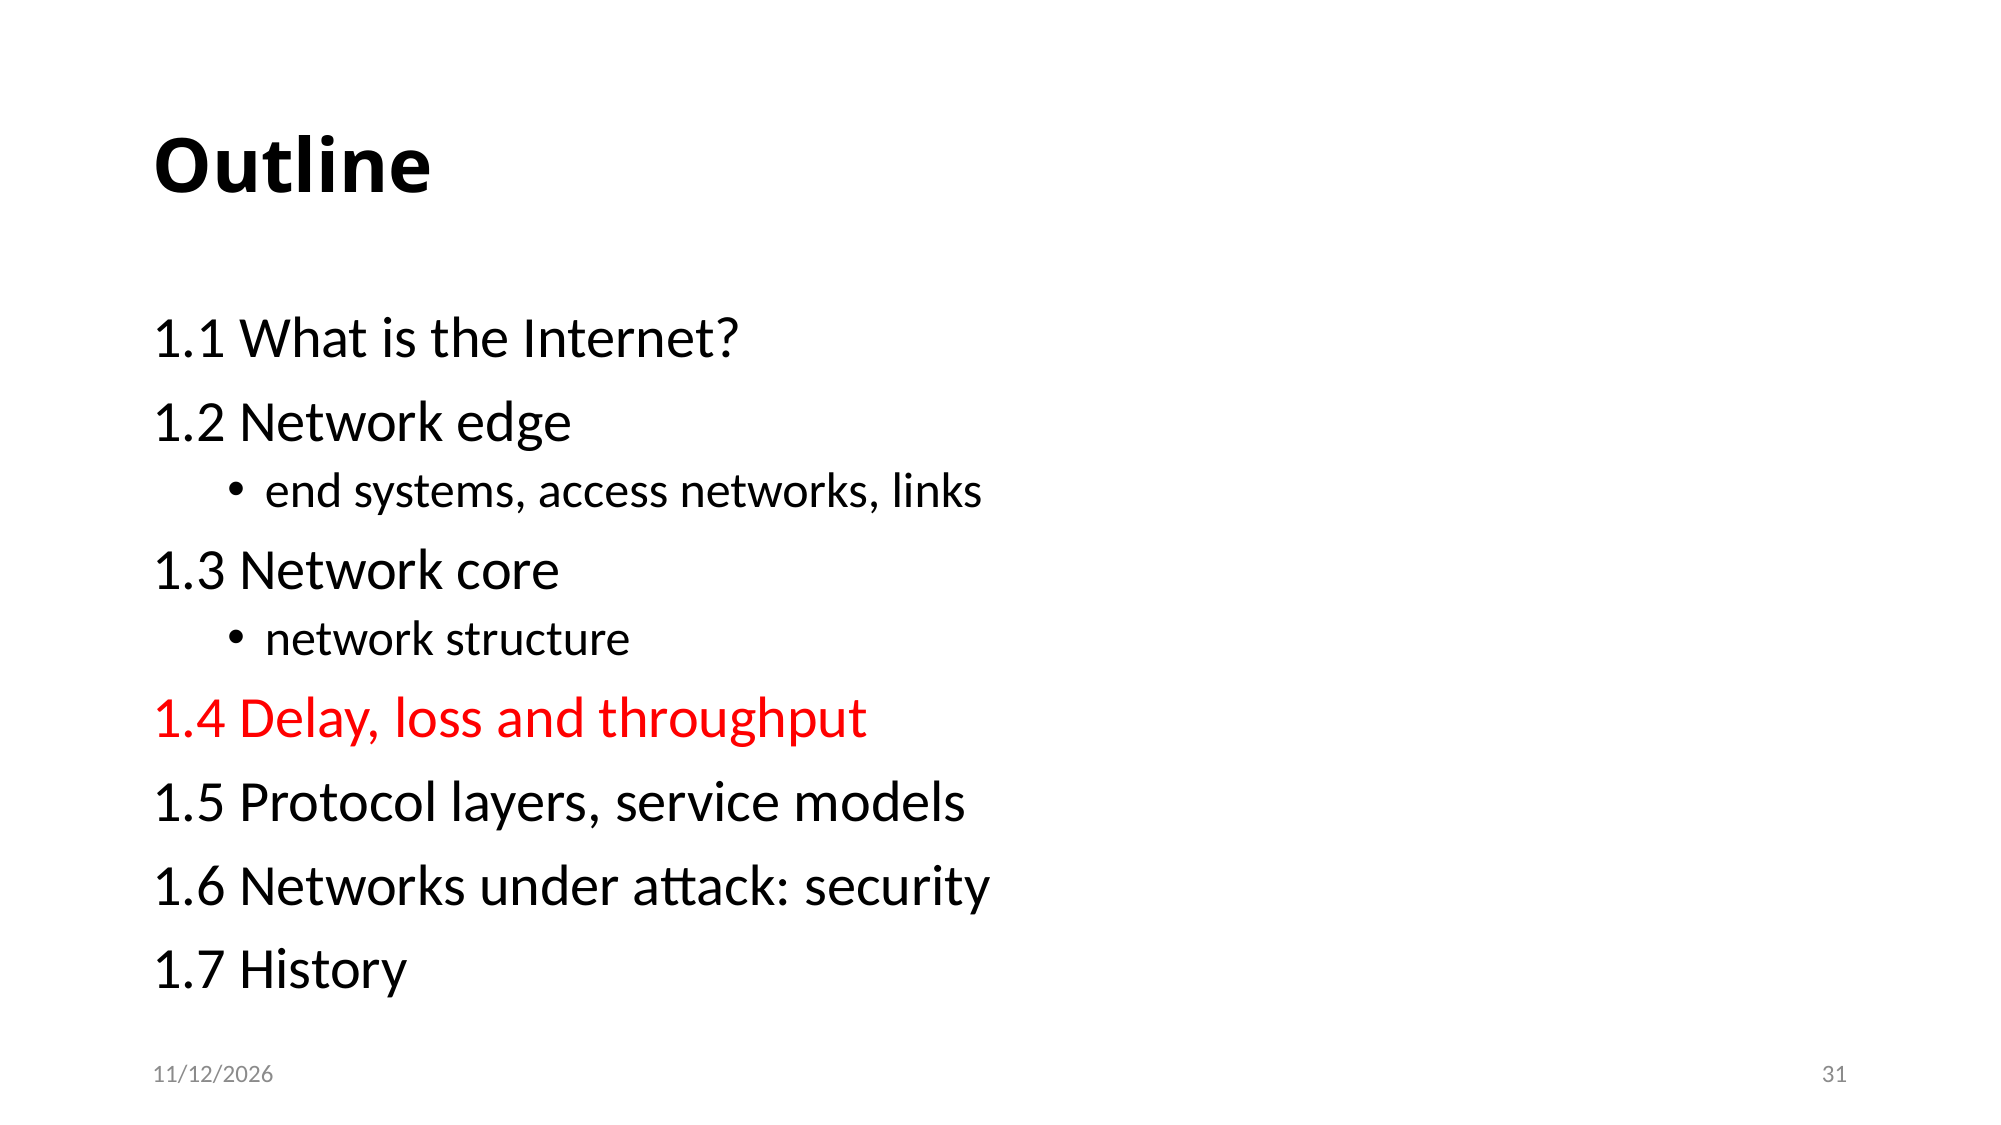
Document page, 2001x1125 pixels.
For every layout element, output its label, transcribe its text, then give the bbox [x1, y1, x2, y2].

title Outline [137, 59, 1863, 278]
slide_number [137, 1042, 588, 1103]
slide_number 31 [1412, 1042, 1863, 1103]
list 1.1 What is the Internet? 1.2 Network edge end systems, access networks, links 1.3 Network core network structure 1.4 Delay, loss and throughput 1.5 Protocol layers, service models 1.6 Networks under attack: security 1.7 History [137, 299, 1863, 1014]
